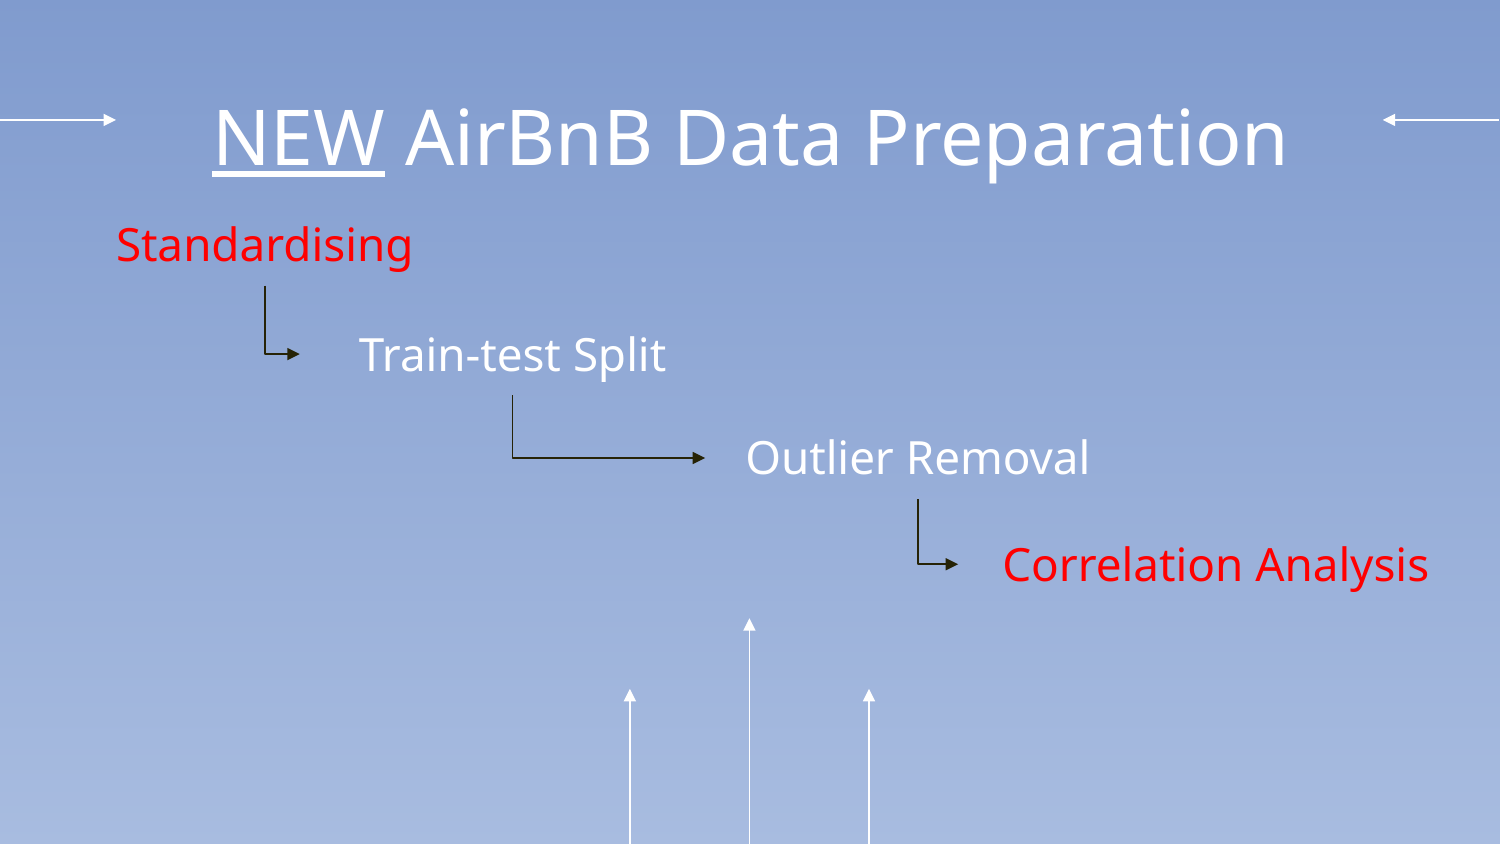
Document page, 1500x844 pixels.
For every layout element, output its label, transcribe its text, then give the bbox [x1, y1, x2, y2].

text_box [247, 302, 317, 338]
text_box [905, 511, 971, 552]
title Train-test Split [299, 312, 726, 396]
text_box Standardising [51, 203, 478, 286]
title NEW AirBnB Data Preparation [118, 72, 1385, 198]
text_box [577, 330, 641, 524]
text_box Outlier Removal [705, 416, 1132, 500]
text_box Correlation Analysis [958, 522, 1474, 606]
